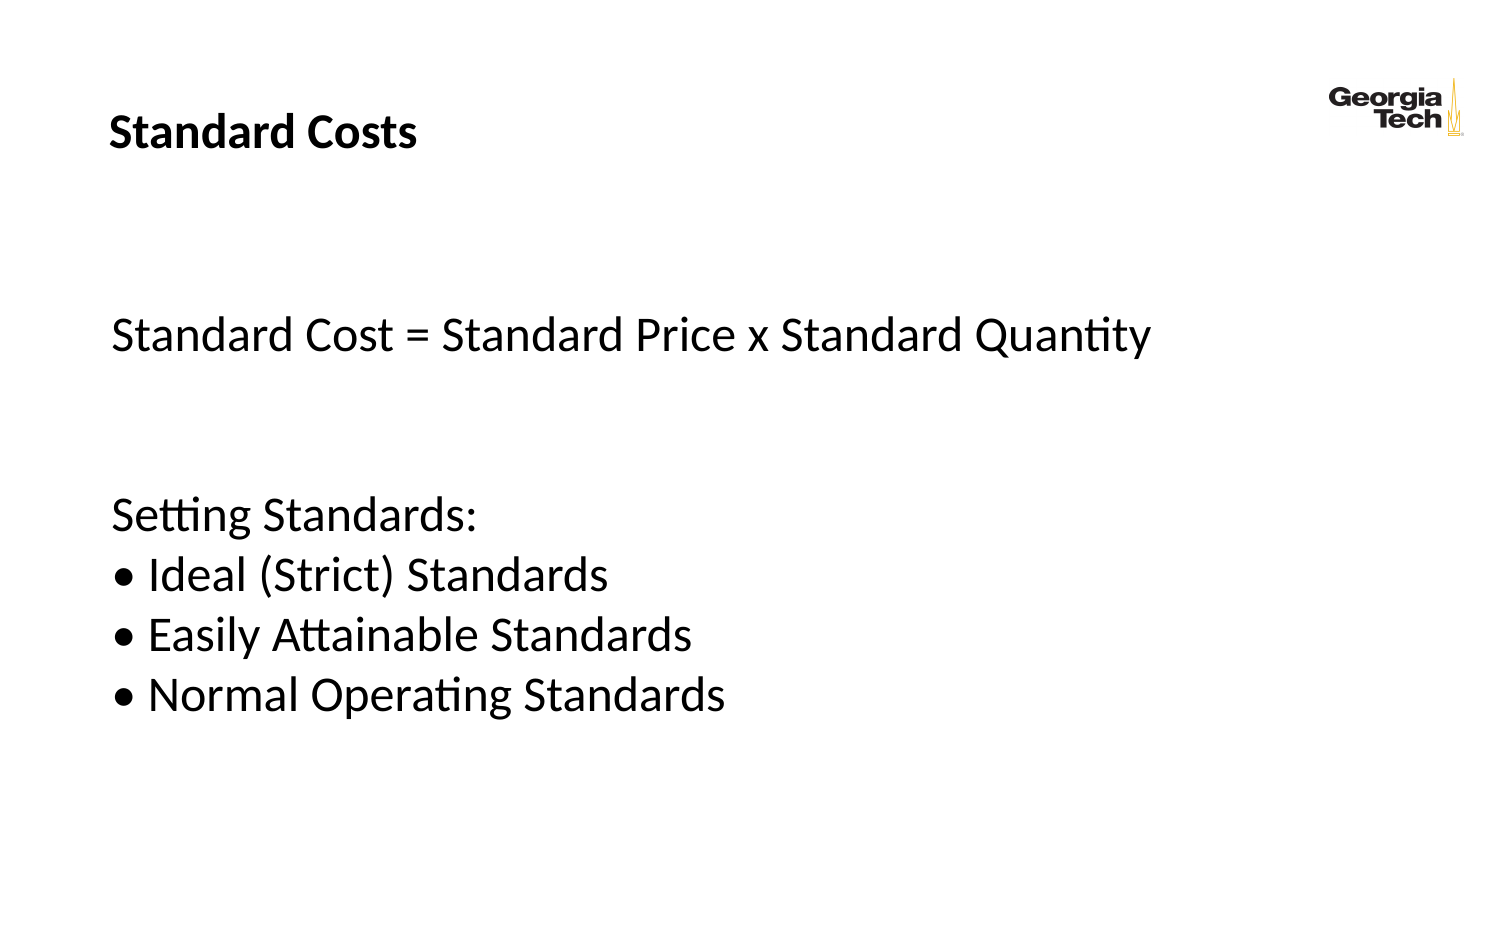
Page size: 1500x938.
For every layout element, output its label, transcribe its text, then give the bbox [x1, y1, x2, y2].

text_box Standard Cost = Standard Price x Standard Quantity Setting Standards: • Ideal (Strict) Standards • Easily Attainable Standards • Normal Operating Standards [96, 238, 1168, 774]
picture [1328, 78, 1465, 136]
text_box Standard Costs [94, 91, 433, 166]
